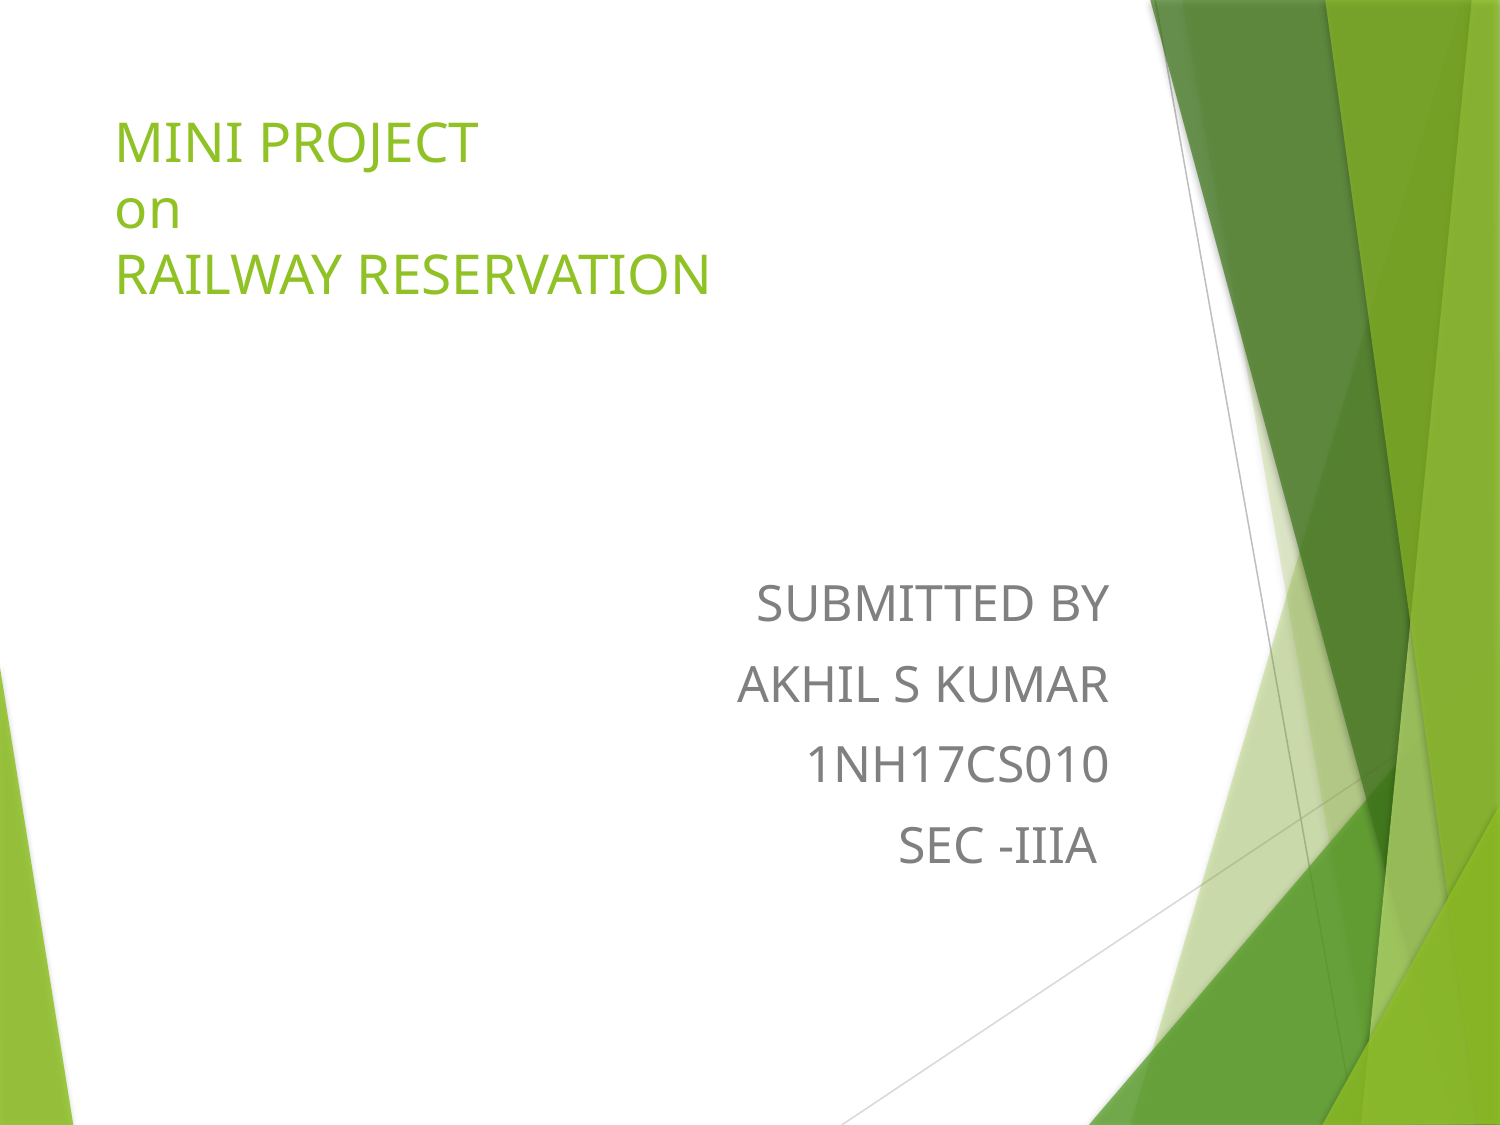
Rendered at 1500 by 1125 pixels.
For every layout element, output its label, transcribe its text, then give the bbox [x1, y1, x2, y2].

title MINI PROJECT on RAILWAY RESERVATION [99, 99, 1142, 317]
text_box SUBMITTED BY AKHIL S KUMAR 1NH17CS010 SEC -IIIA [374, 402, 1125, 882]
